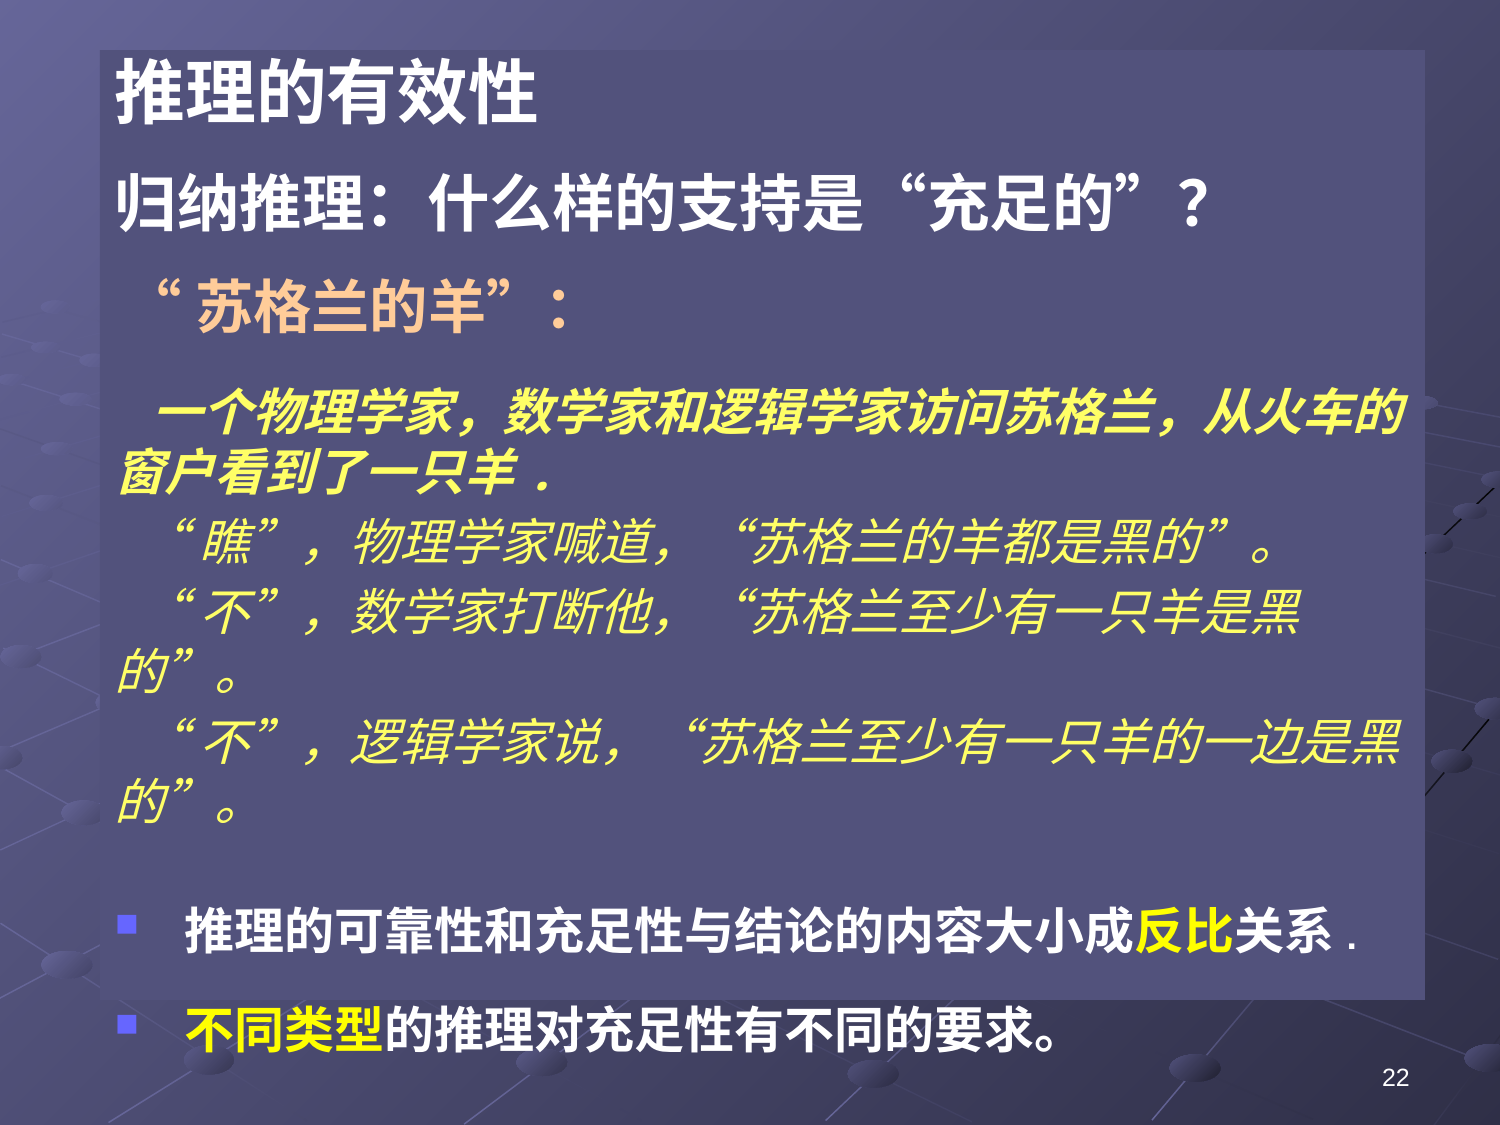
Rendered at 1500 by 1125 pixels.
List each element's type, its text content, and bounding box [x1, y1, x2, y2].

text_box 推理的有效性 归纳推理：什么样的支持是“充足的”？ “苏格兰的羊”： 一个物理学家，数学家和逻辑学家访问苏格兰，从火车的窗户看到了一只羊. “瞧”，物理学家喊道，“苏格兰的羊都是黑的”。 “不”，数学家打断他，“苏格兰至少有一只羊是黑的”。 “不”，逻辑学家说，“苏格兰至少有一只羊的一边是黑的”。 推理的可靠性和充足性与结论的内容大小成反比关系. 不同类型的推理对充足性有不同的要求。 [99, 50, 1425, 1000]
slide_number 22 [1074, 1024, 1425, 1100]
